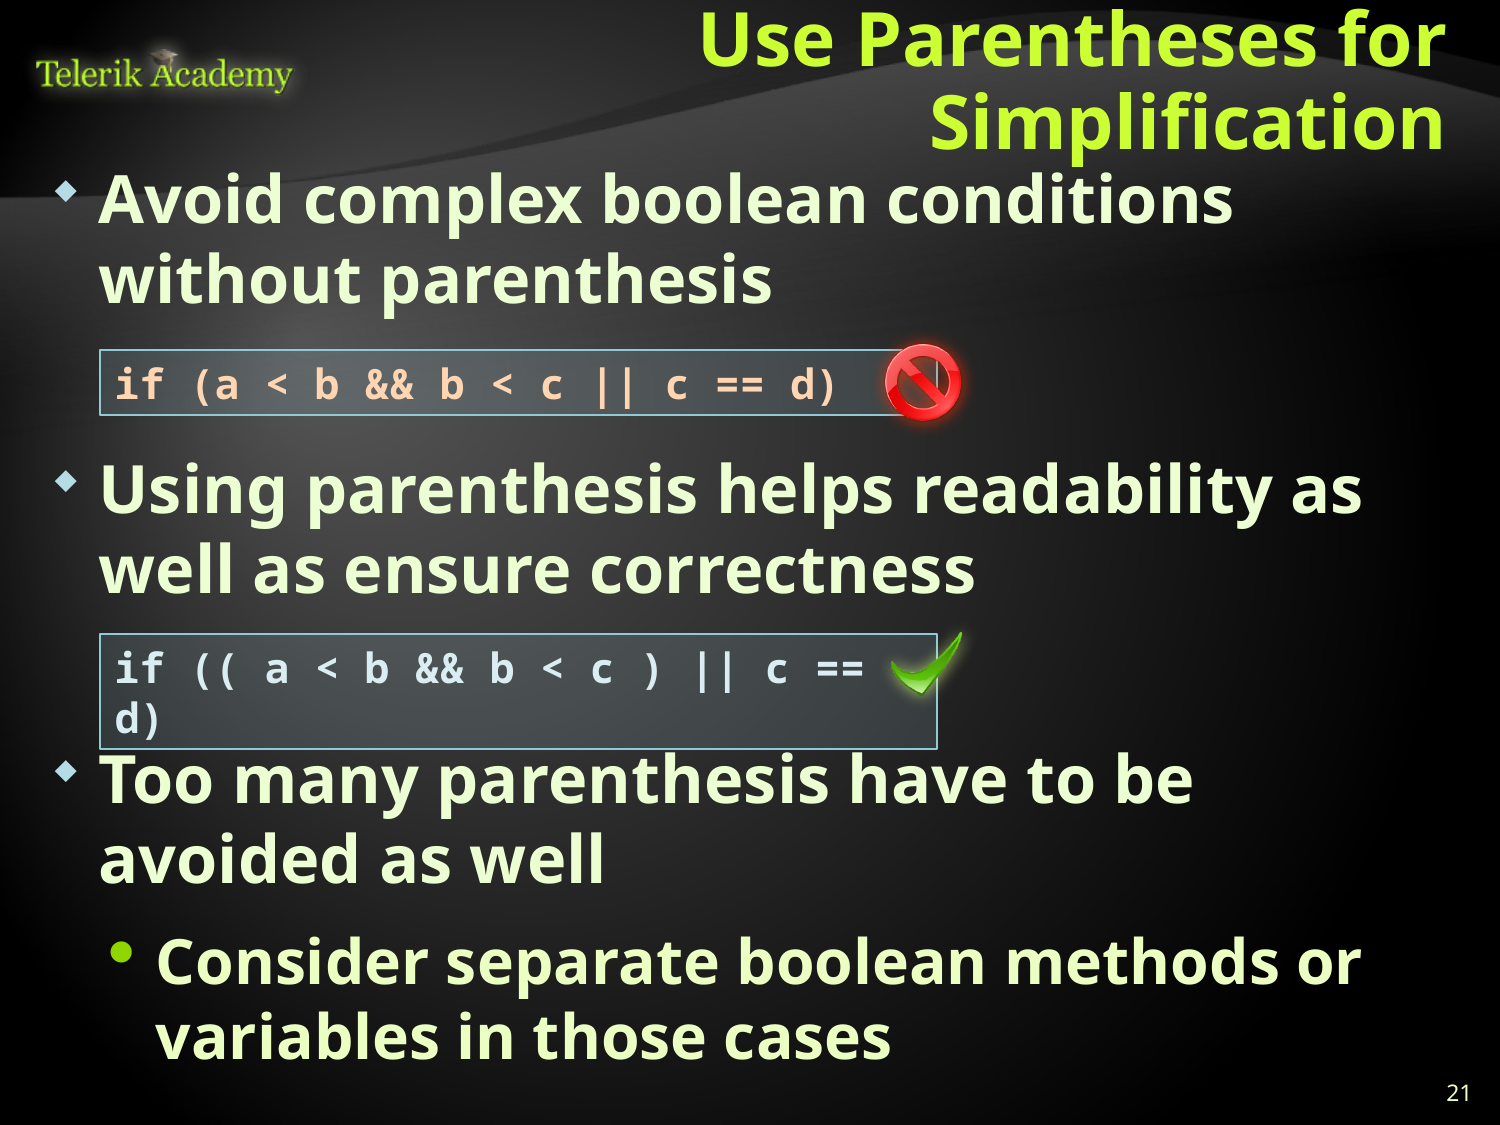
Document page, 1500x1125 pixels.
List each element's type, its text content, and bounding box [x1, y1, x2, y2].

slide_number 21 [1412, 1074, 1488, 1113]
text_box if (( a < b && b < c ) || c == d) [99, 634, 938, 750]
text_box if (a < b && b < c || c == d) [99, 350, 871, 415]
picture [0, 0, 1500, 1125]
list Avoid complex boolean conditions without parenthesis Using parenthesis helps readability as well as ensure correctness Too many parenthesis have to be avoided as well Consider separate boolean methods or variables in those cases [37, 149, 1463, 1100]
title Use Parentheses for Simplification [300, 12, 1463, 149]
